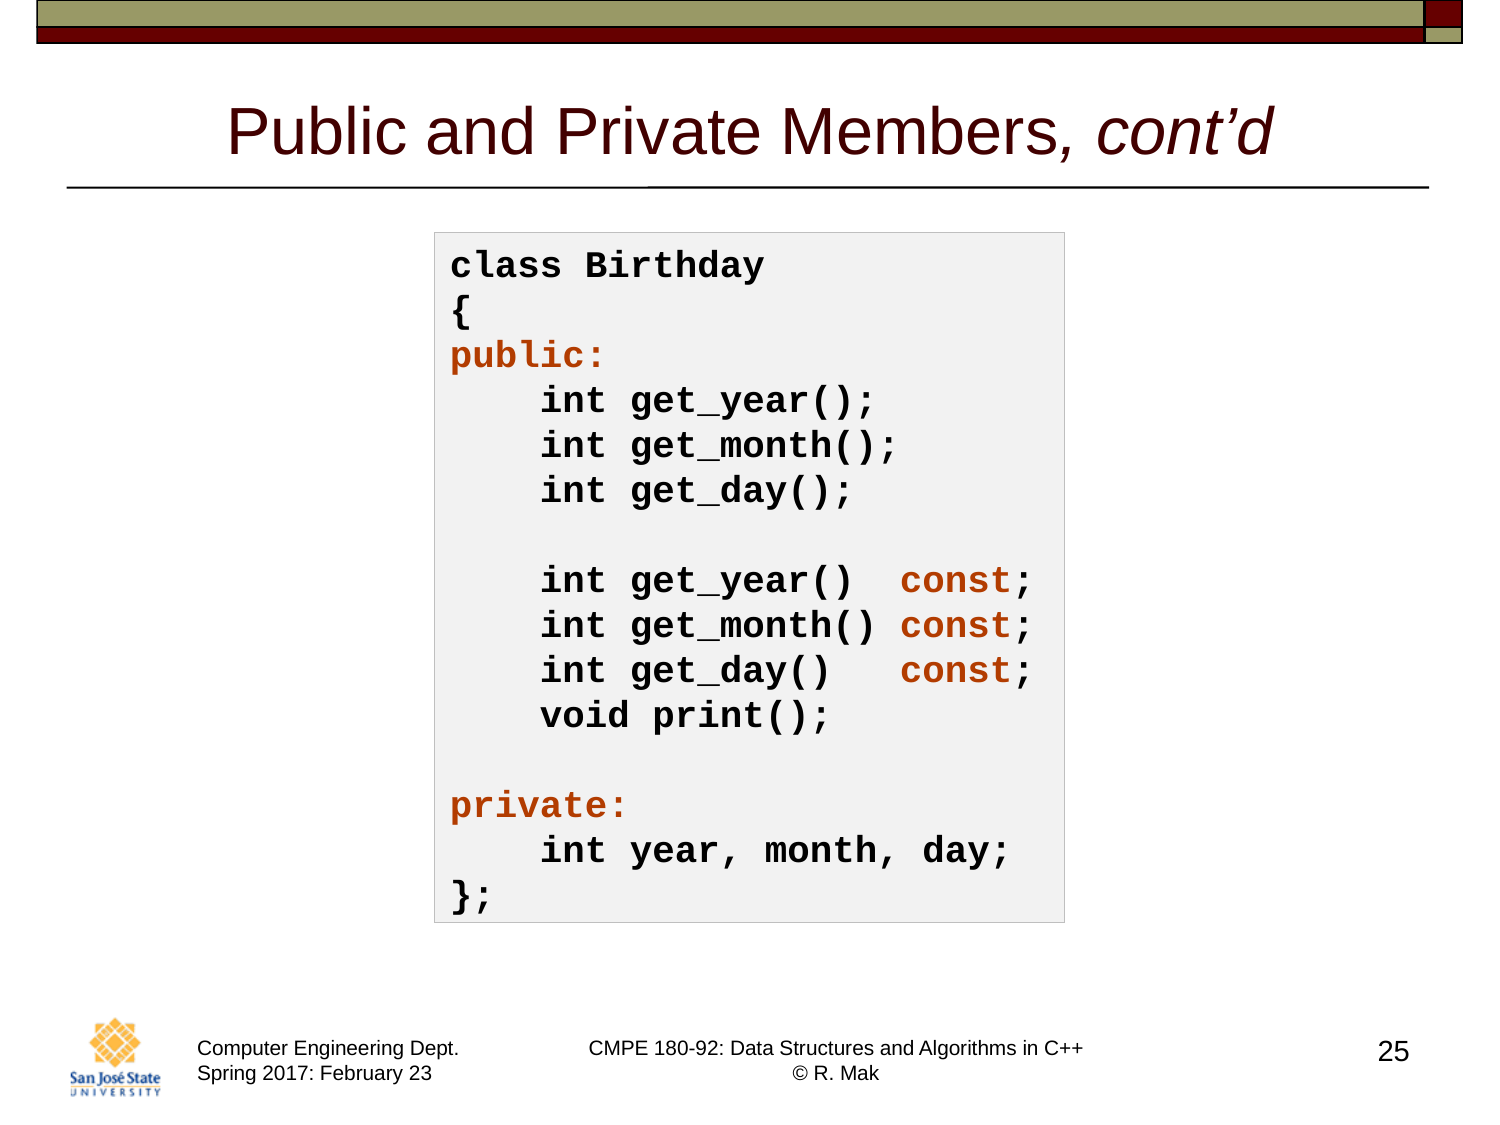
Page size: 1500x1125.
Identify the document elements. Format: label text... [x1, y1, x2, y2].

slide_number 25 [1112, 1025, 1425, 1100]
title Public and Private Members, cont’d [75, 67, 1425, 175]
text_box class Birthday { public: int get_year(); int get_month(); int get_day(); int get_year() const; int get_month() const; int get_day() const; void print(); private: int year, month, day; }; [434, 232, 1065, 923]
picture [60, 1012, 166, 1112]
